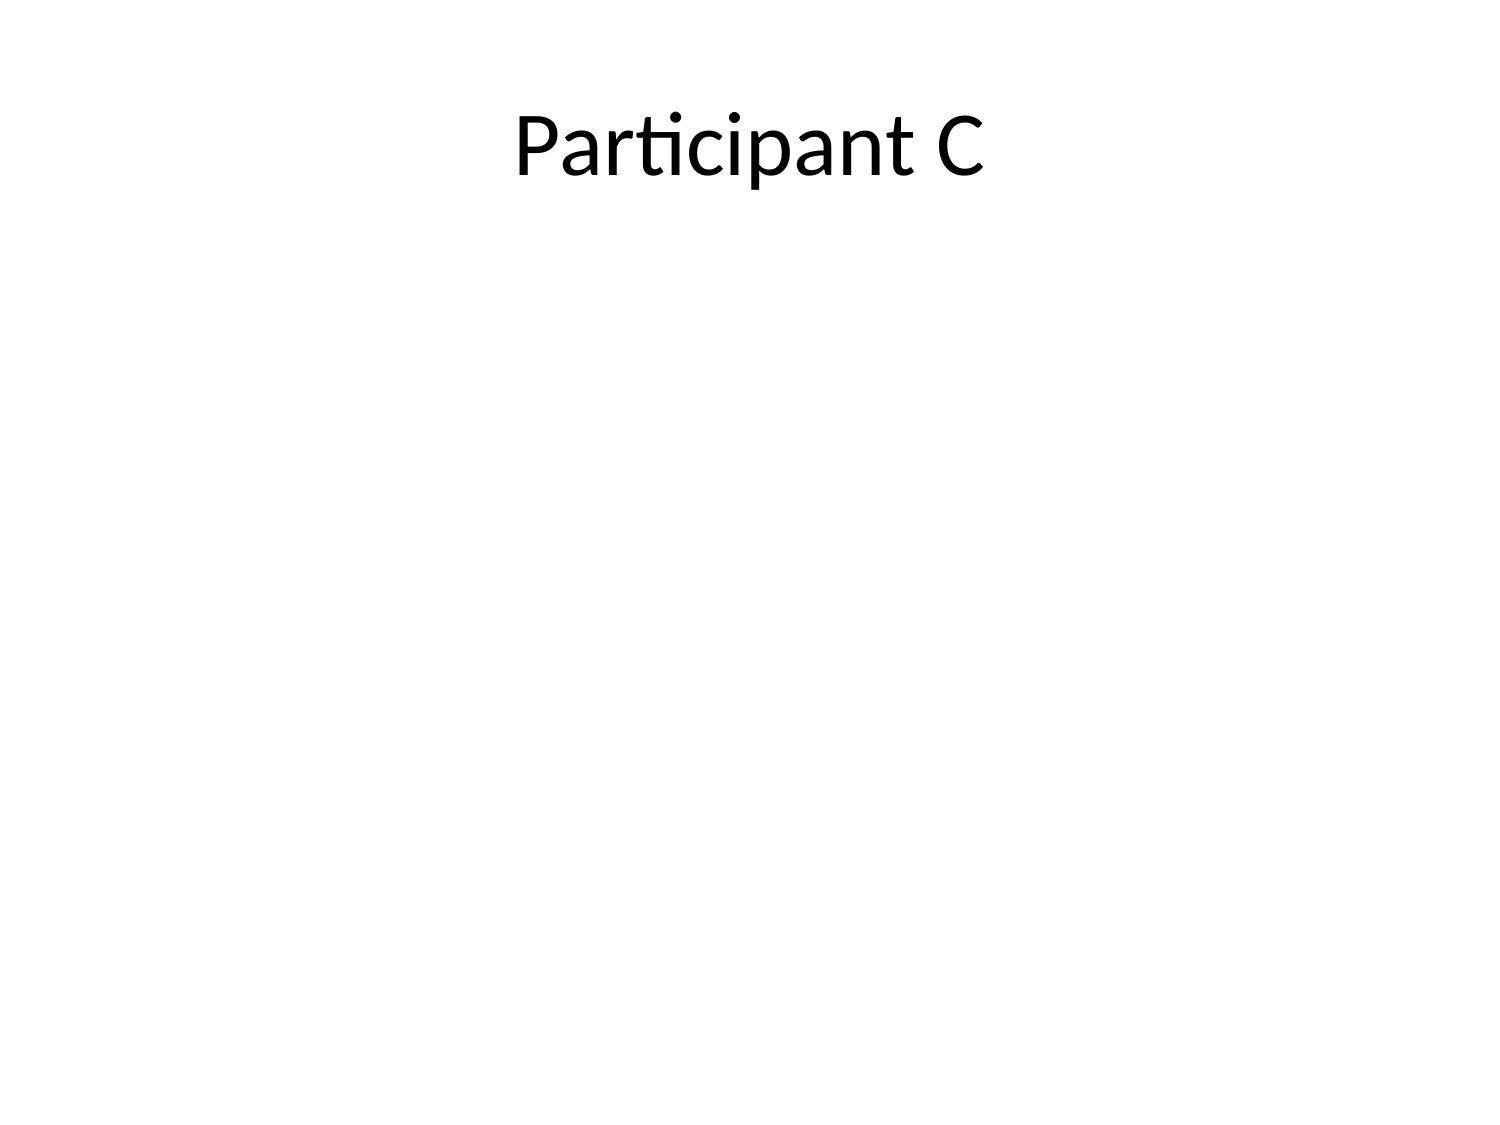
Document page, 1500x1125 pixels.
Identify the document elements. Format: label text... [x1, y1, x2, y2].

title Participant C [75, 45, 1425, 233]
